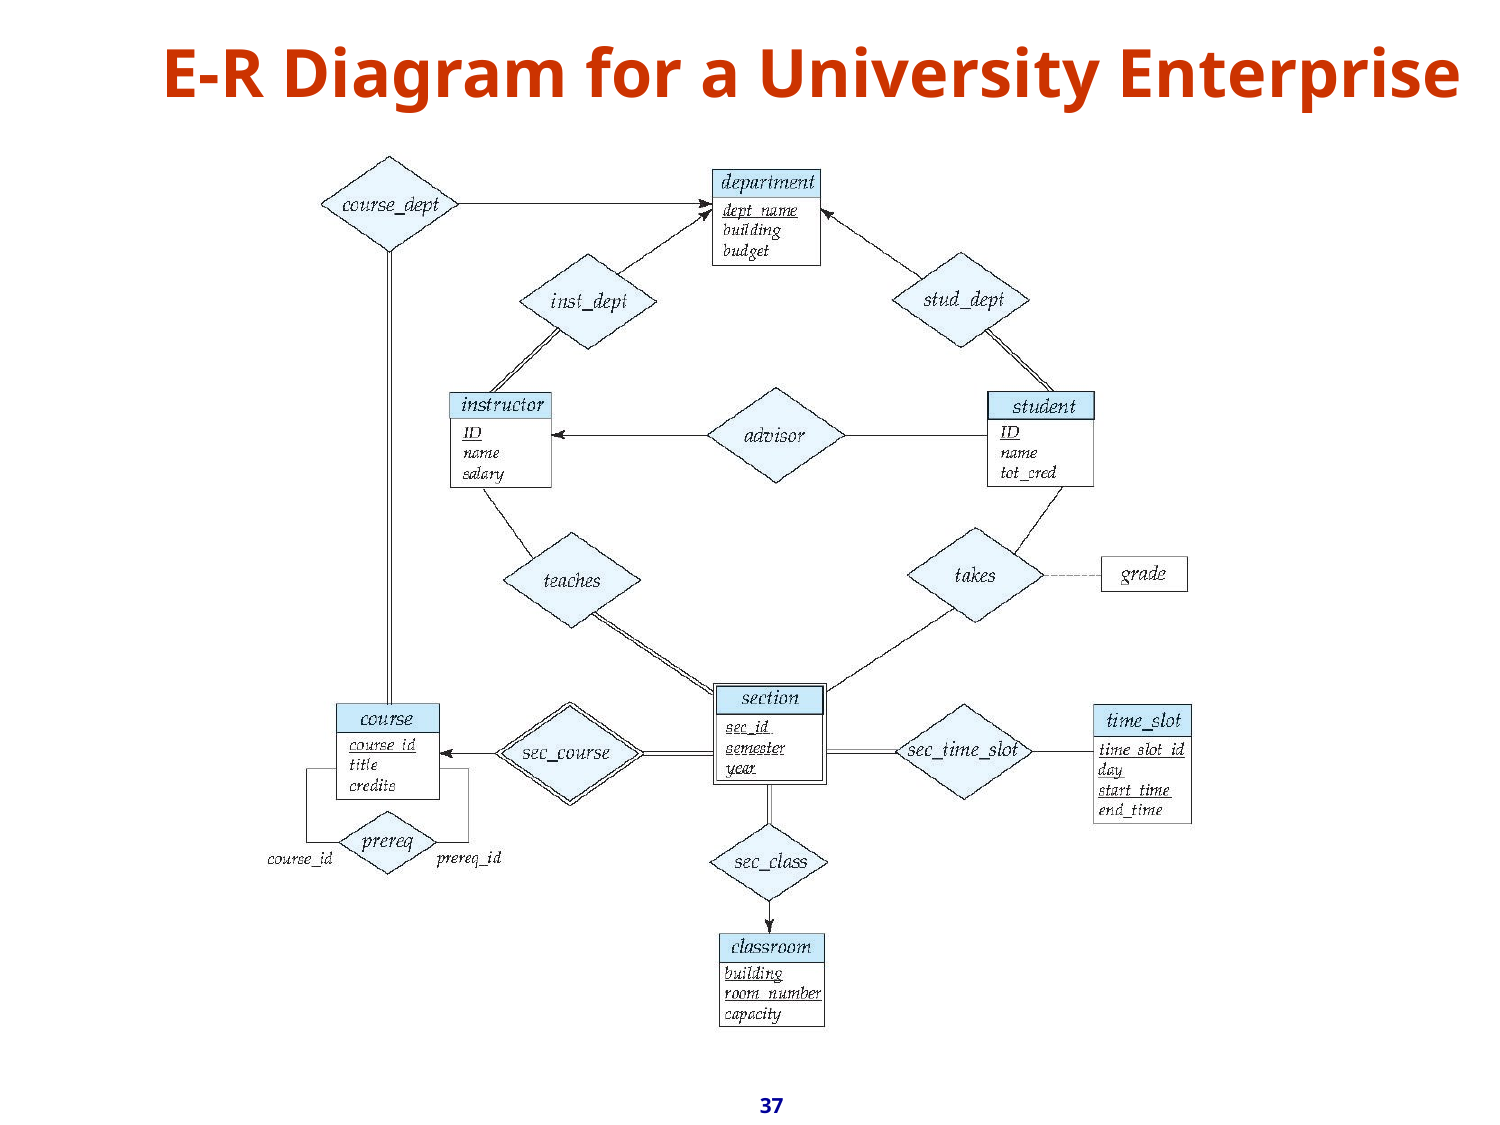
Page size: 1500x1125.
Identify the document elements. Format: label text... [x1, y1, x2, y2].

picture [265, 151, 1195, 1035]
title E-R Diagram for a University Enterprise [121, 6, 1500, 119]
